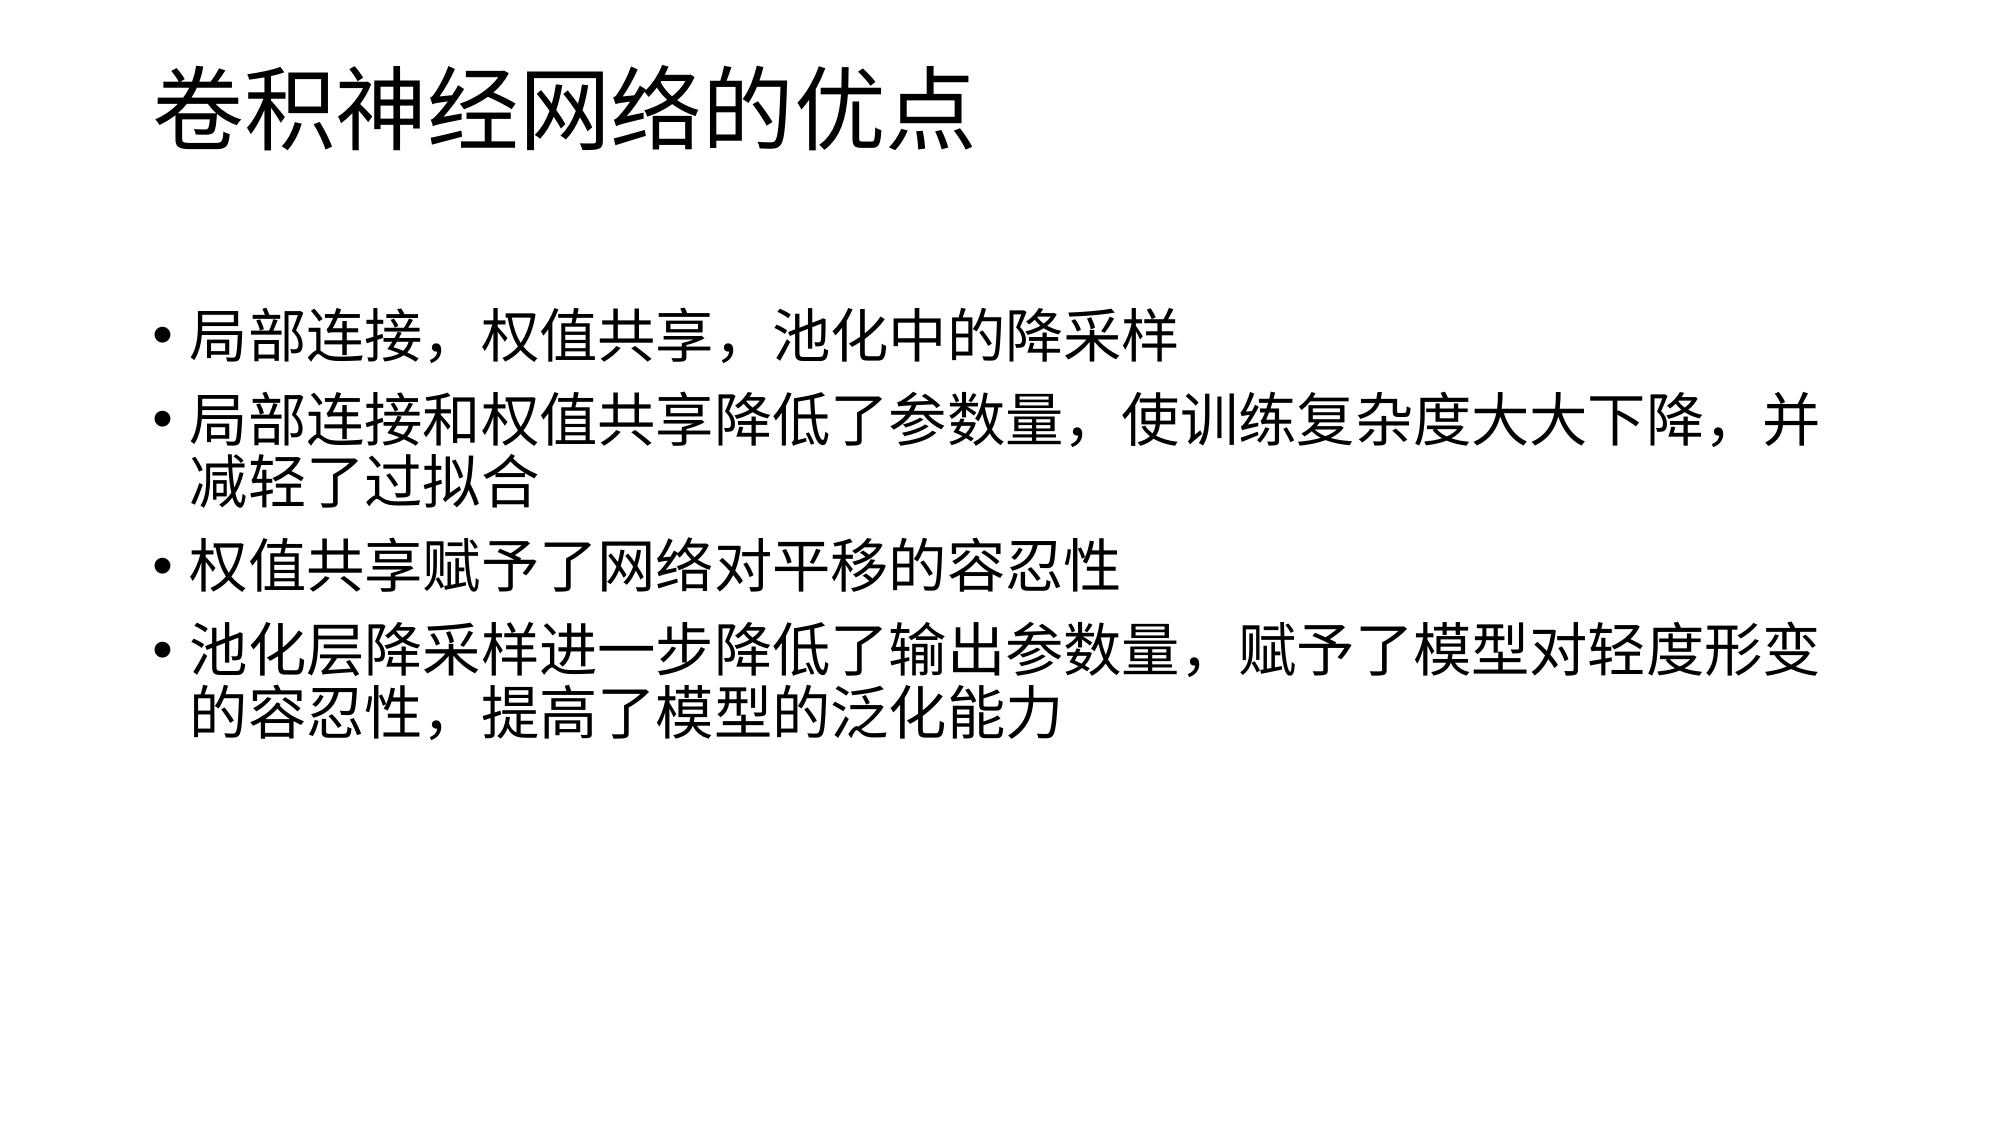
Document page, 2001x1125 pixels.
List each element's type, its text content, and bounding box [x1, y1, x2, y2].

title 卷积神经网络的优点 [137, 59, 1863, 278]
list 局部连接，权值共享，池化中的降采样 局部连接和权值共享降低了参数量，使训练复杂度大大下降，并减轻了过拟合 权值共享赋予了网络对平移的容忍性 池化层降采样进一步降低了输出参数量，赋予了模型对轻度形变的容忍性，提高了模型的泛化能力 [137, 299, 1863, 1014]
